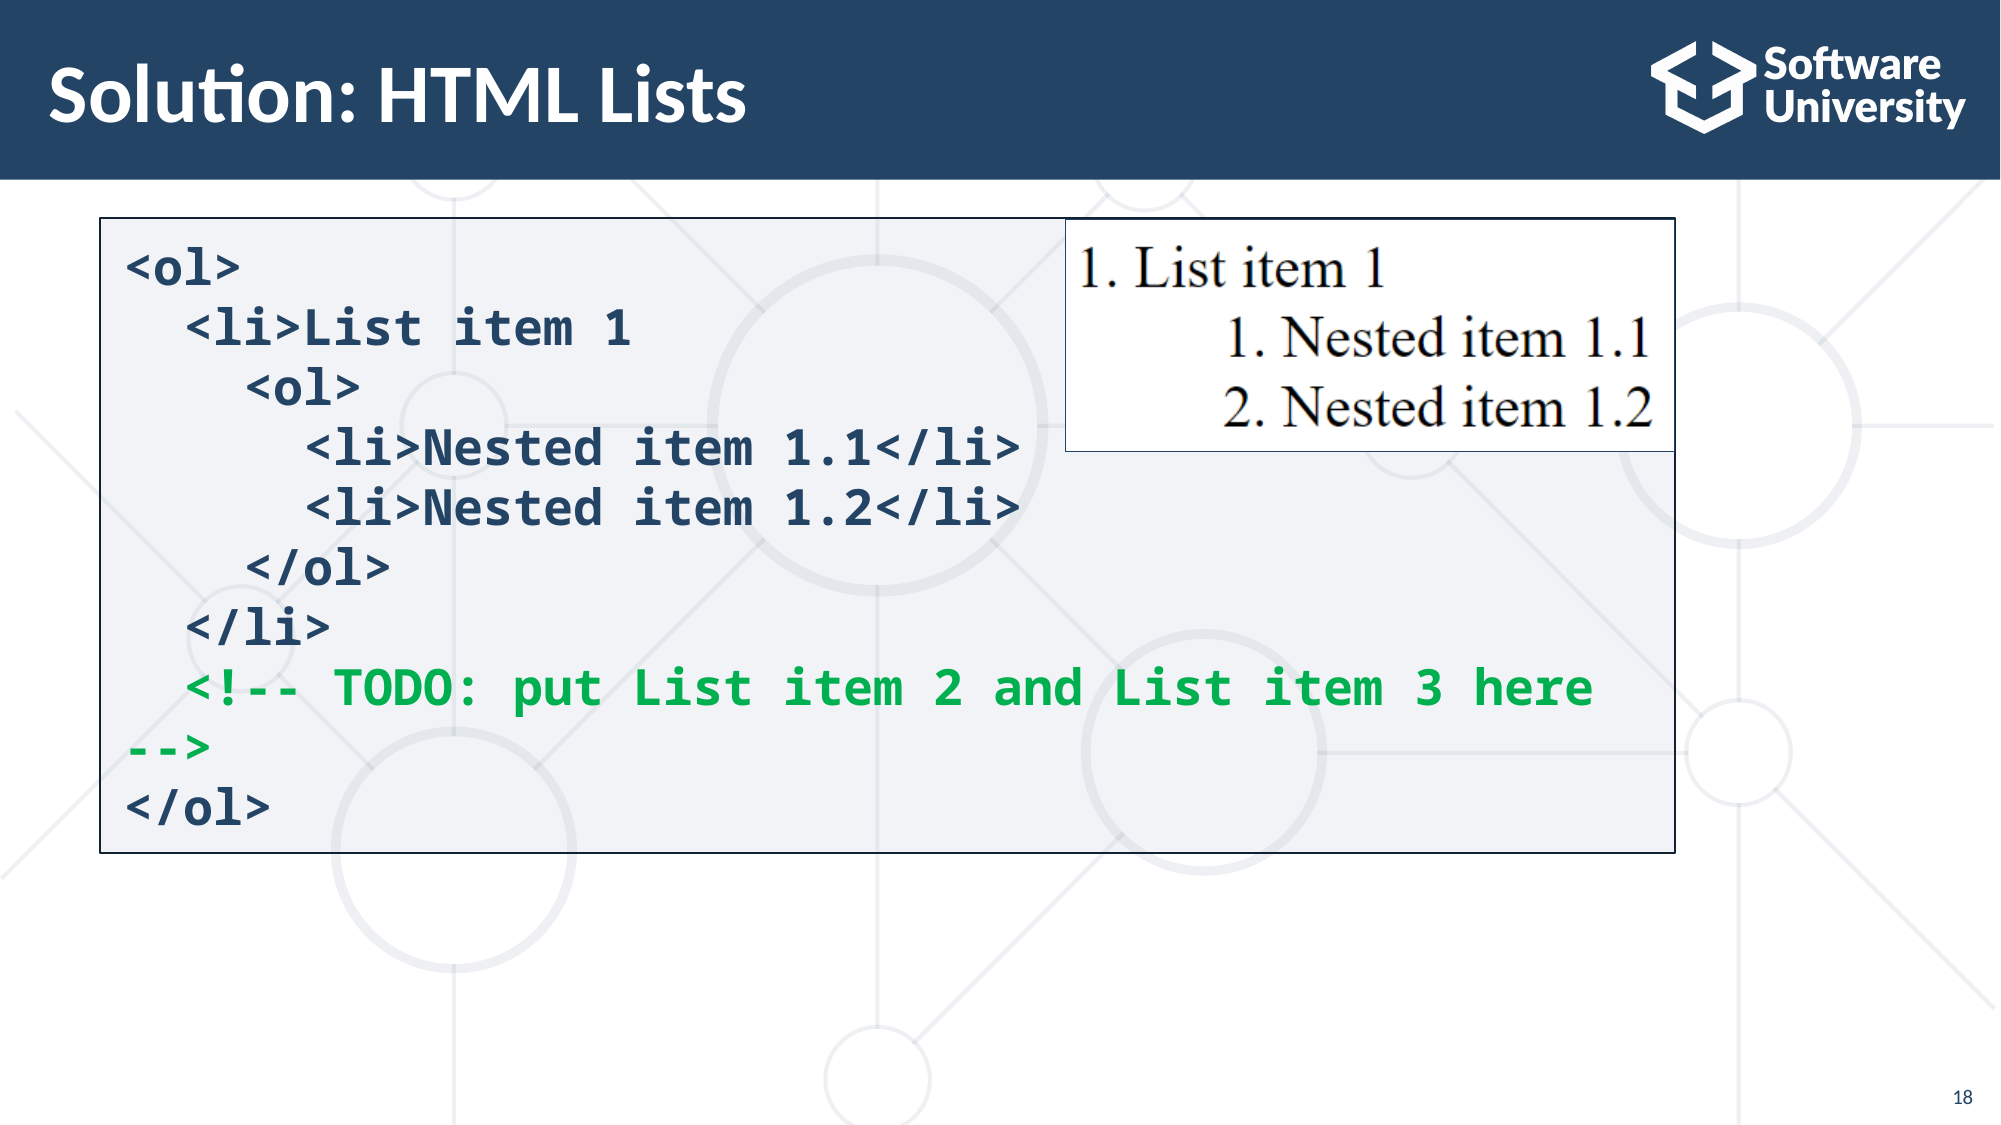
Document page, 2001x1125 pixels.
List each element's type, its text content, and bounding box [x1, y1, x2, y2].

picture [1065, 219, 1676, 452]
title Solution: HTML Lists [31, 16, 1625, 162]
text_box <ol> <li>List item 1 <ol> <li>Nested item 1.1</li> <li>Nested item 1.2</li> </ol> </li> <!-- TODO: put List item 2 and List item 3 here --> </ol> [99, 217, 1675, 854]
slide_number 18 [1927, 1067, 1989, 1117]
picture [1651, 41, 1966, 134]
